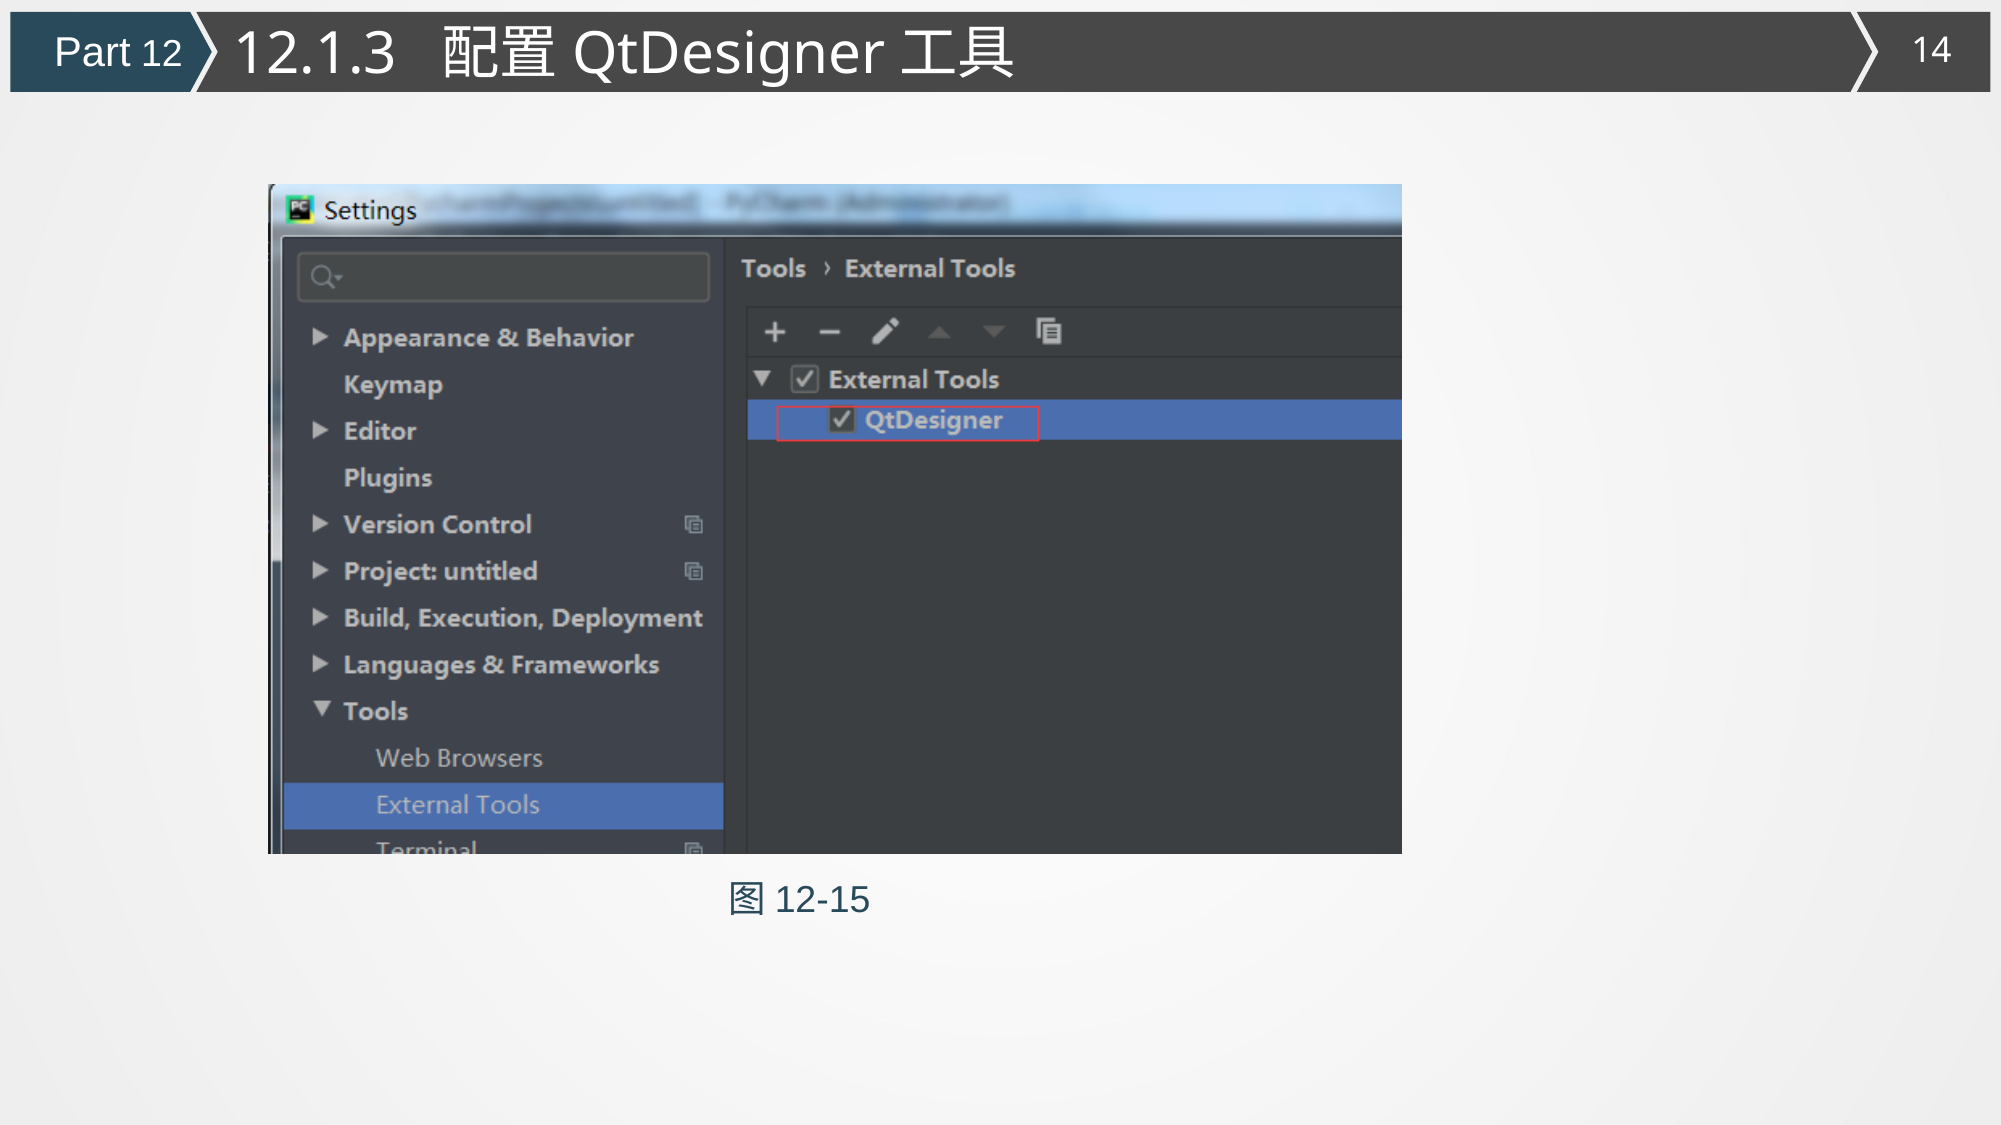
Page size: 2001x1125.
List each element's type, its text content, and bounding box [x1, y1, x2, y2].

text_box 12.1.3 配置QtDesigner工具 [218, 7, 1780, 93]
picture [0, 0, 2001, 1125]
text_box Part 12 [22, 17, 198, 83]
text_box 图12-15 [713, 868, 886, 928]
